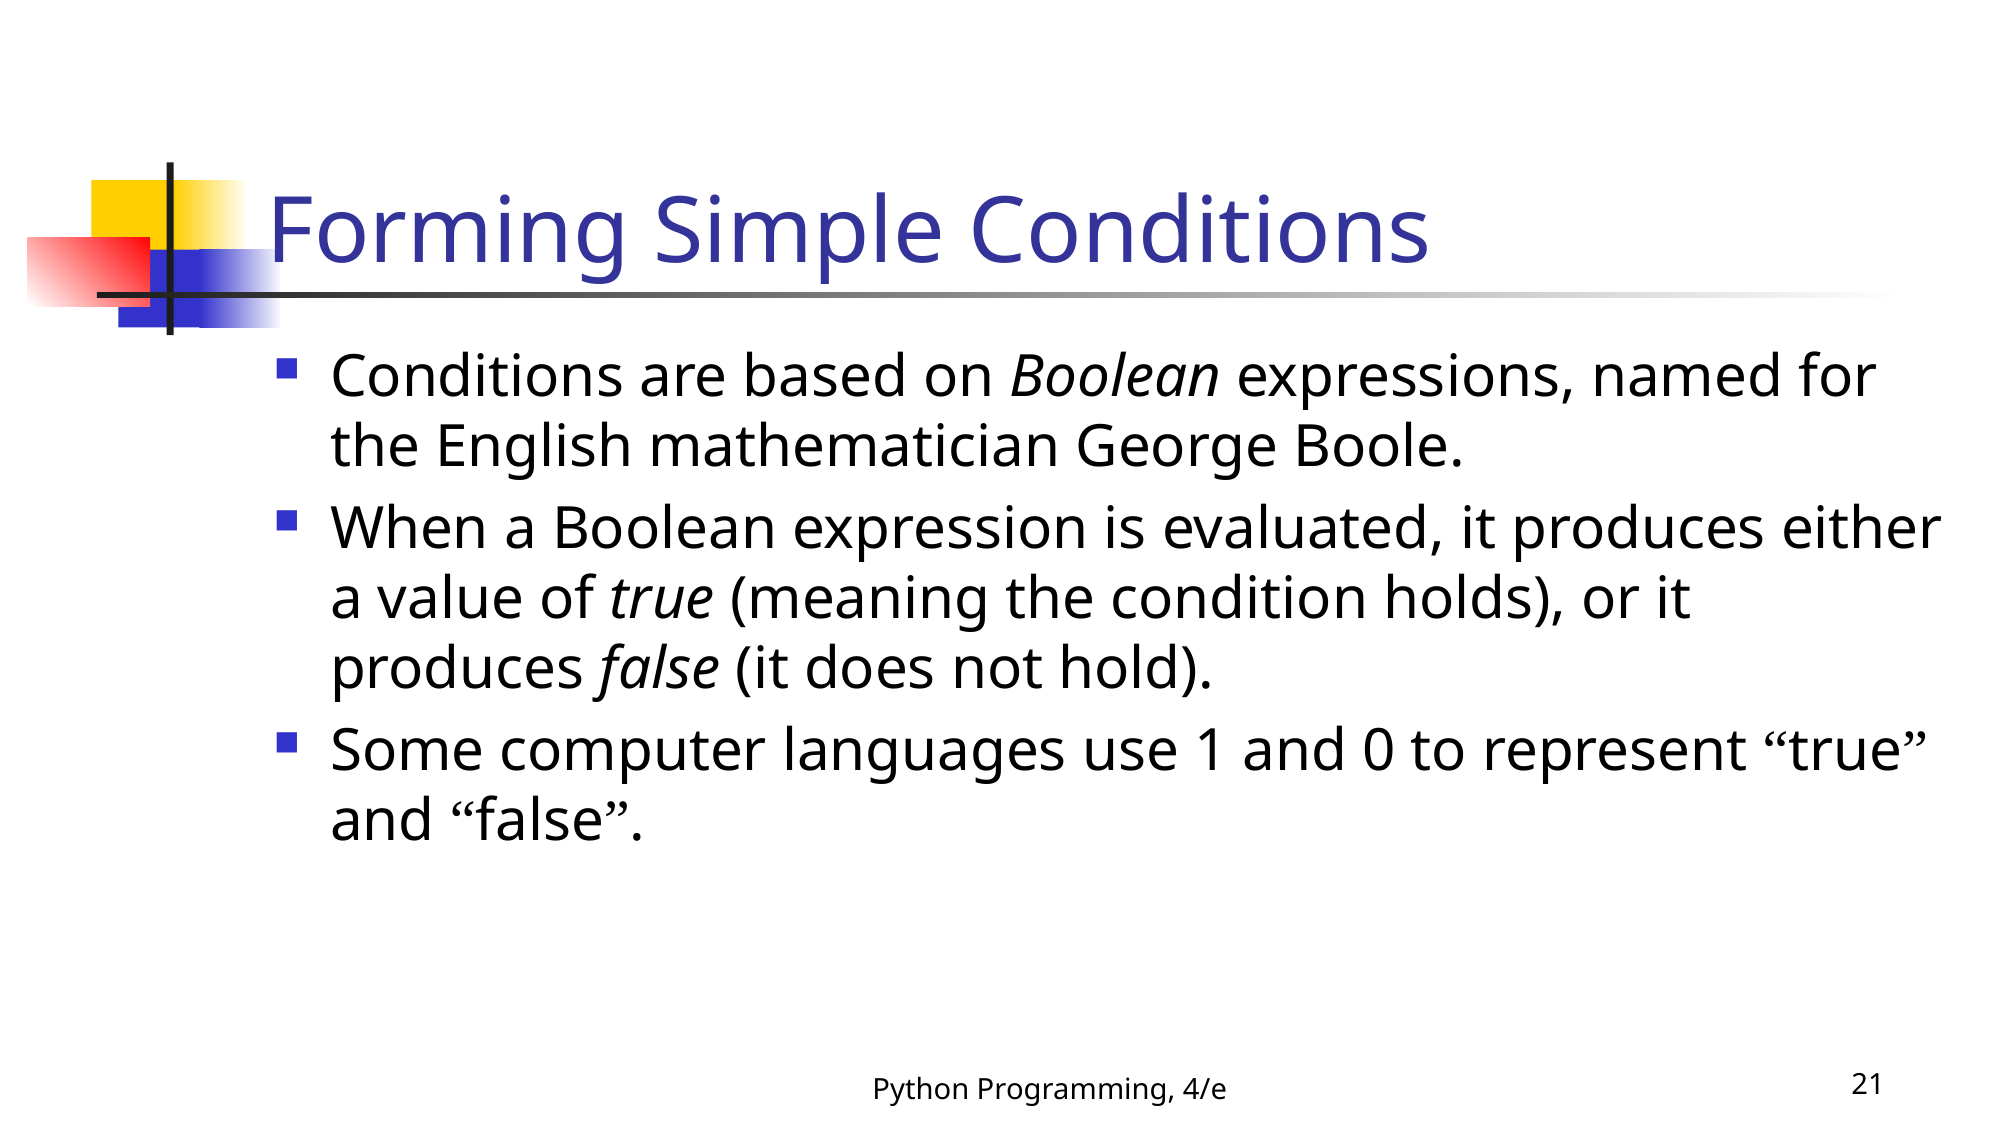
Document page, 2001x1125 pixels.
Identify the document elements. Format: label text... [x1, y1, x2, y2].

list Conditions are based on Boolean expressions, named for the English mathematician George Boole. When a Boolean expression is evaluated, it produces either a value of true (meaning the condition holds), or it produces false (it does not hold). Some computer languages use 1 and 0 to represent “true” and “false”. [258, 331, 1959, 1006]
title Forming Simple Conditions [251, 101, 1957, 289]
slide_number 21 [1483, 1037, 1901, 1113]
footer Python Programming, 4/e [733, 1037, 1367, 1113]
